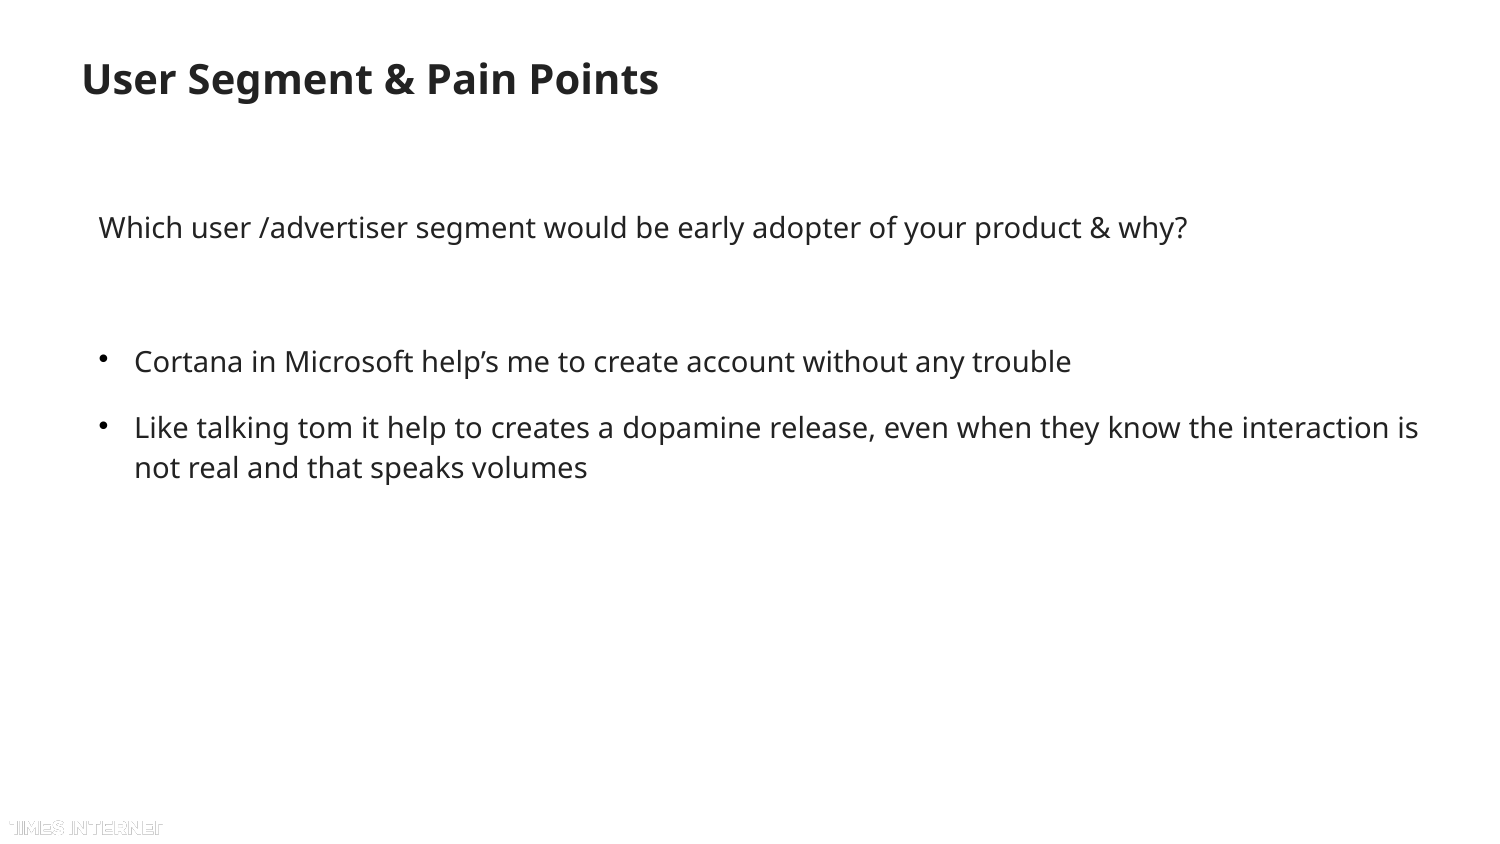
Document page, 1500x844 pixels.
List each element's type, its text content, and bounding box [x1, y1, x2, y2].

picture [8, 818, 164, 837]
text_box Which user /advertiser segment would be early adopter of your product & why? Cortana in Microsoft help’s me to create account without any trouble Like talking tom it help to creates a dopamine release, even when they know the interaction is not real and that speaks volumes [84, 188, 1436, 749]
title User Segment & Pain Points [81, 37, 1440, 132]
